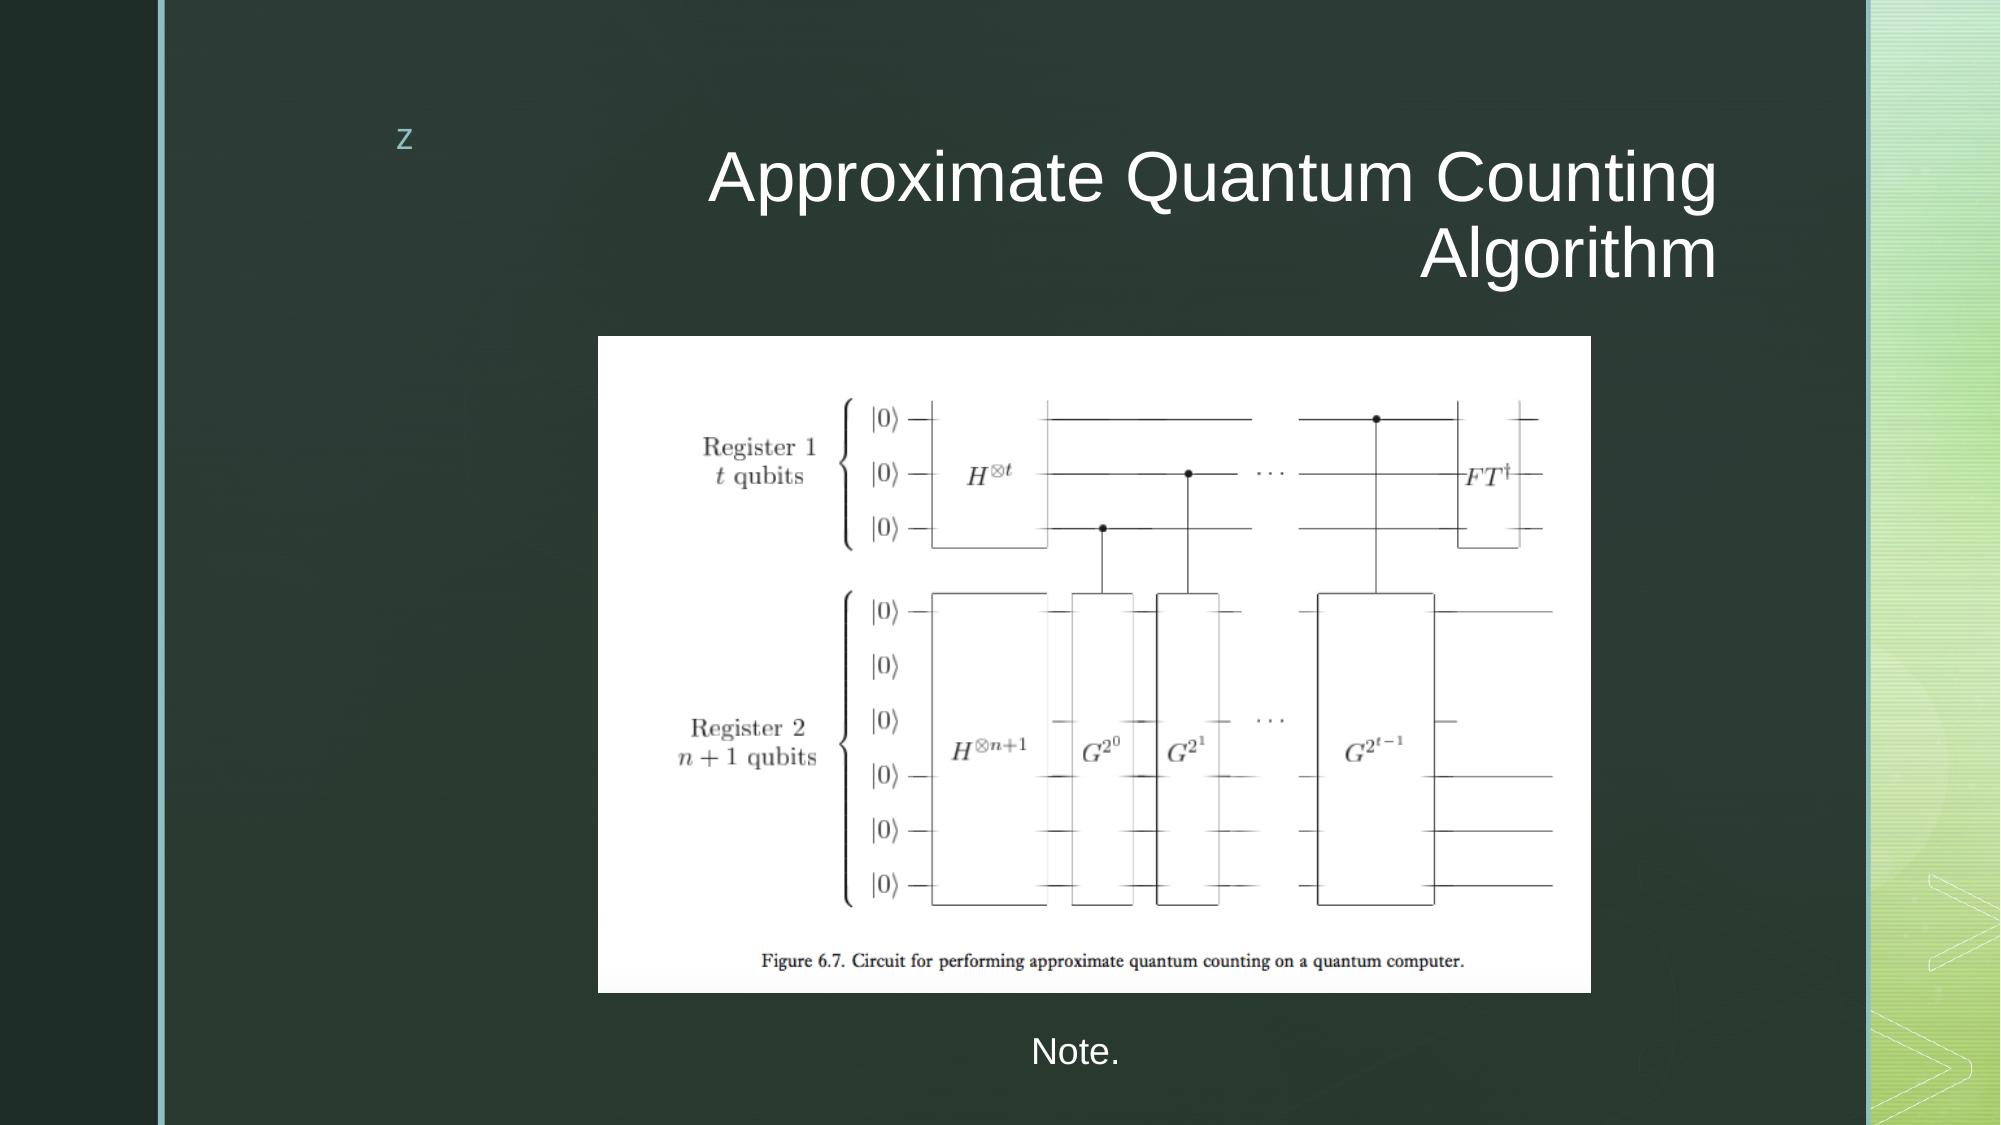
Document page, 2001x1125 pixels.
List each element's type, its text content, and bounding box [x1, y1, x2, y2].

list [598, 336, 1591, 993]
title Approximate Quantum Counting Algorithm [428, 132, 1734, 310]
picture [1871, 0, 2001, 1125]
